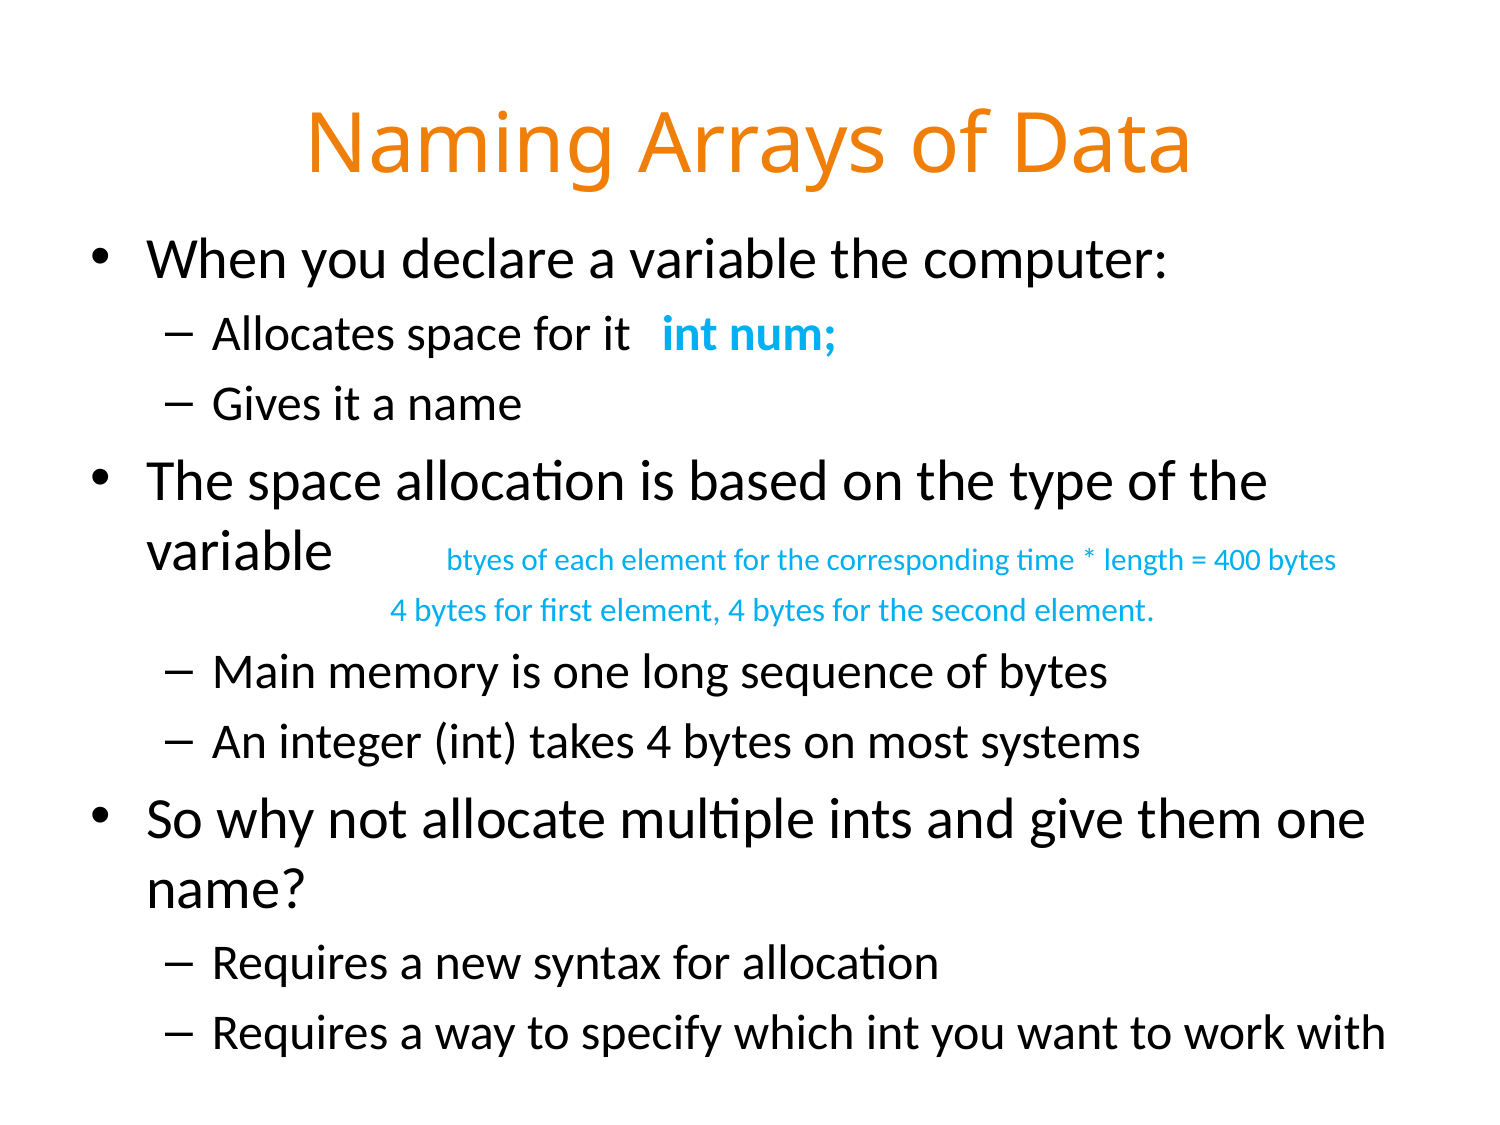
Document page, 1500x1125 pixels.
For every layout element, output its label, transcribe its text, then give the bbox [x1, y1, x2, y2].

title Naming Arrays of Data [74, 44, 1426, 212]
list When you declare a variable the computer: Allocates space for it int num; Gives it a name The space allocation is based on the type of the variable btyes of each element for the corresponding time * length = 400 bytes 4 bytes for first element, 4 bytes for the second element. Main memory is one long sequence of bytes An integer (int) takes 4 bytes on most systems So why not allocate multiple ints and give them one name? Requires a new syntax for allocation Requires a way to specify which int you want to work with [74, 212, 1426, 1038]
